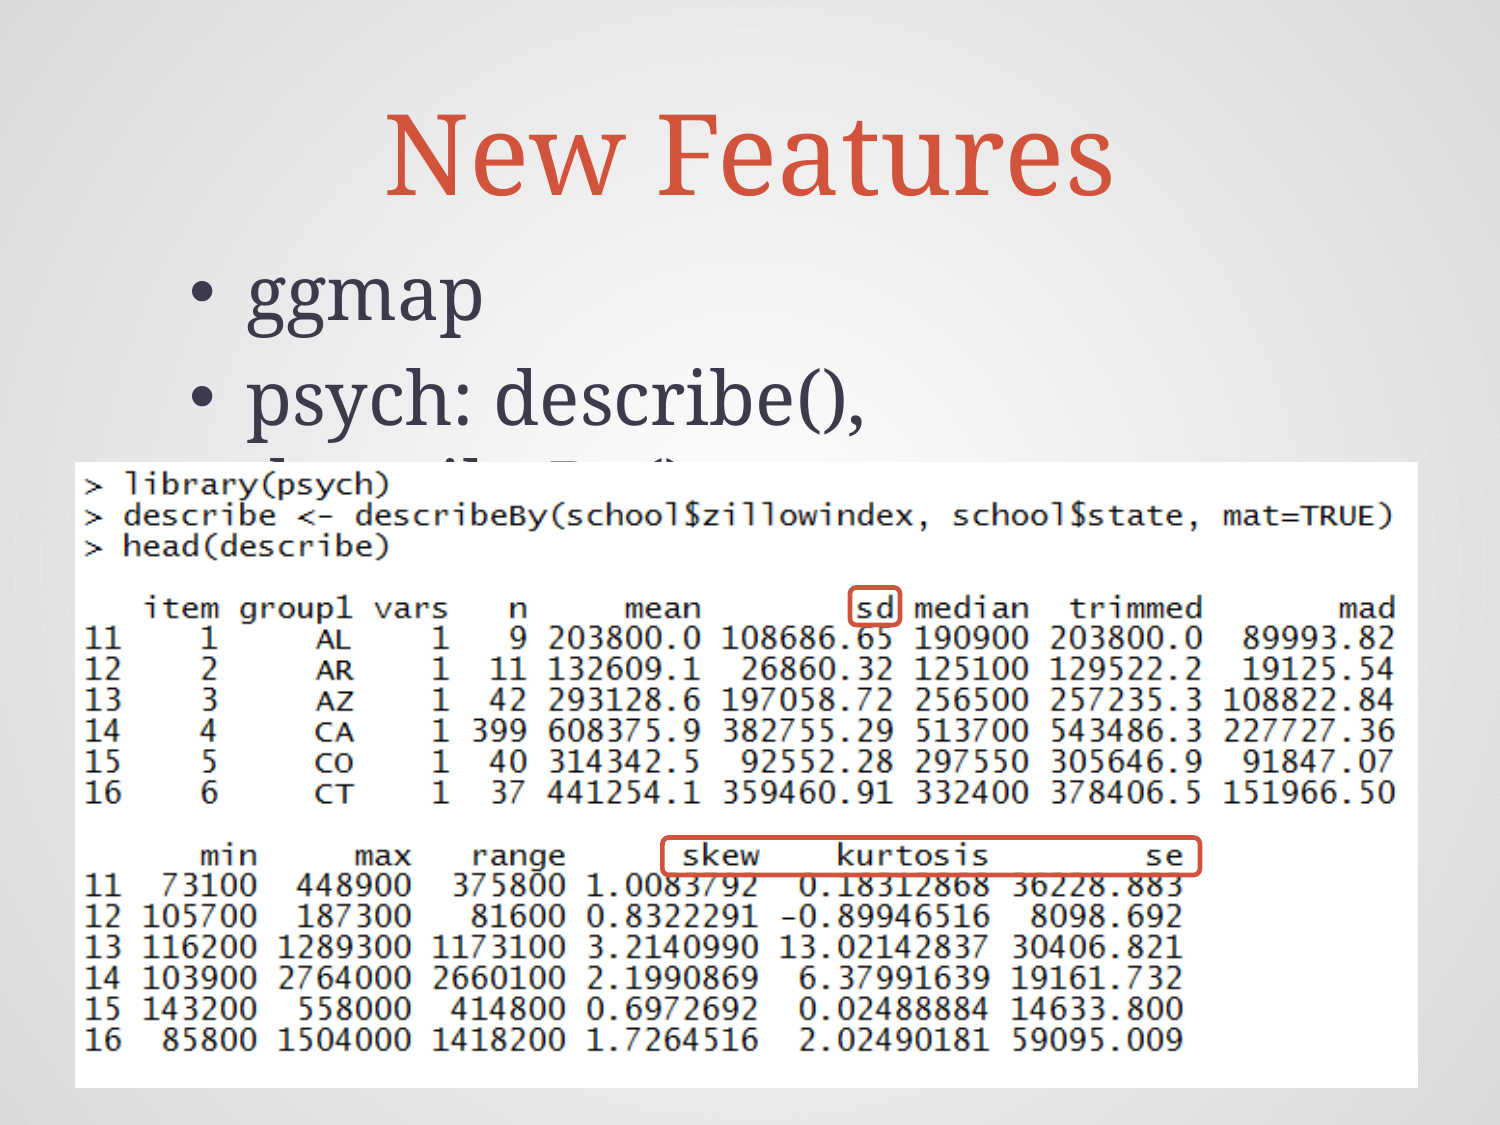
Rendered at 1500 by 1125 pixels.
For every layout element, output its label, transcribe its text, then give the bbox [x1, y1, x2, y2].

picture [74, 462, 1418, 1088]
list ggmap psych: describe(), describeBy() [174, 237, 1325, 460]
title New Features [75, 37, 1425, 225]
